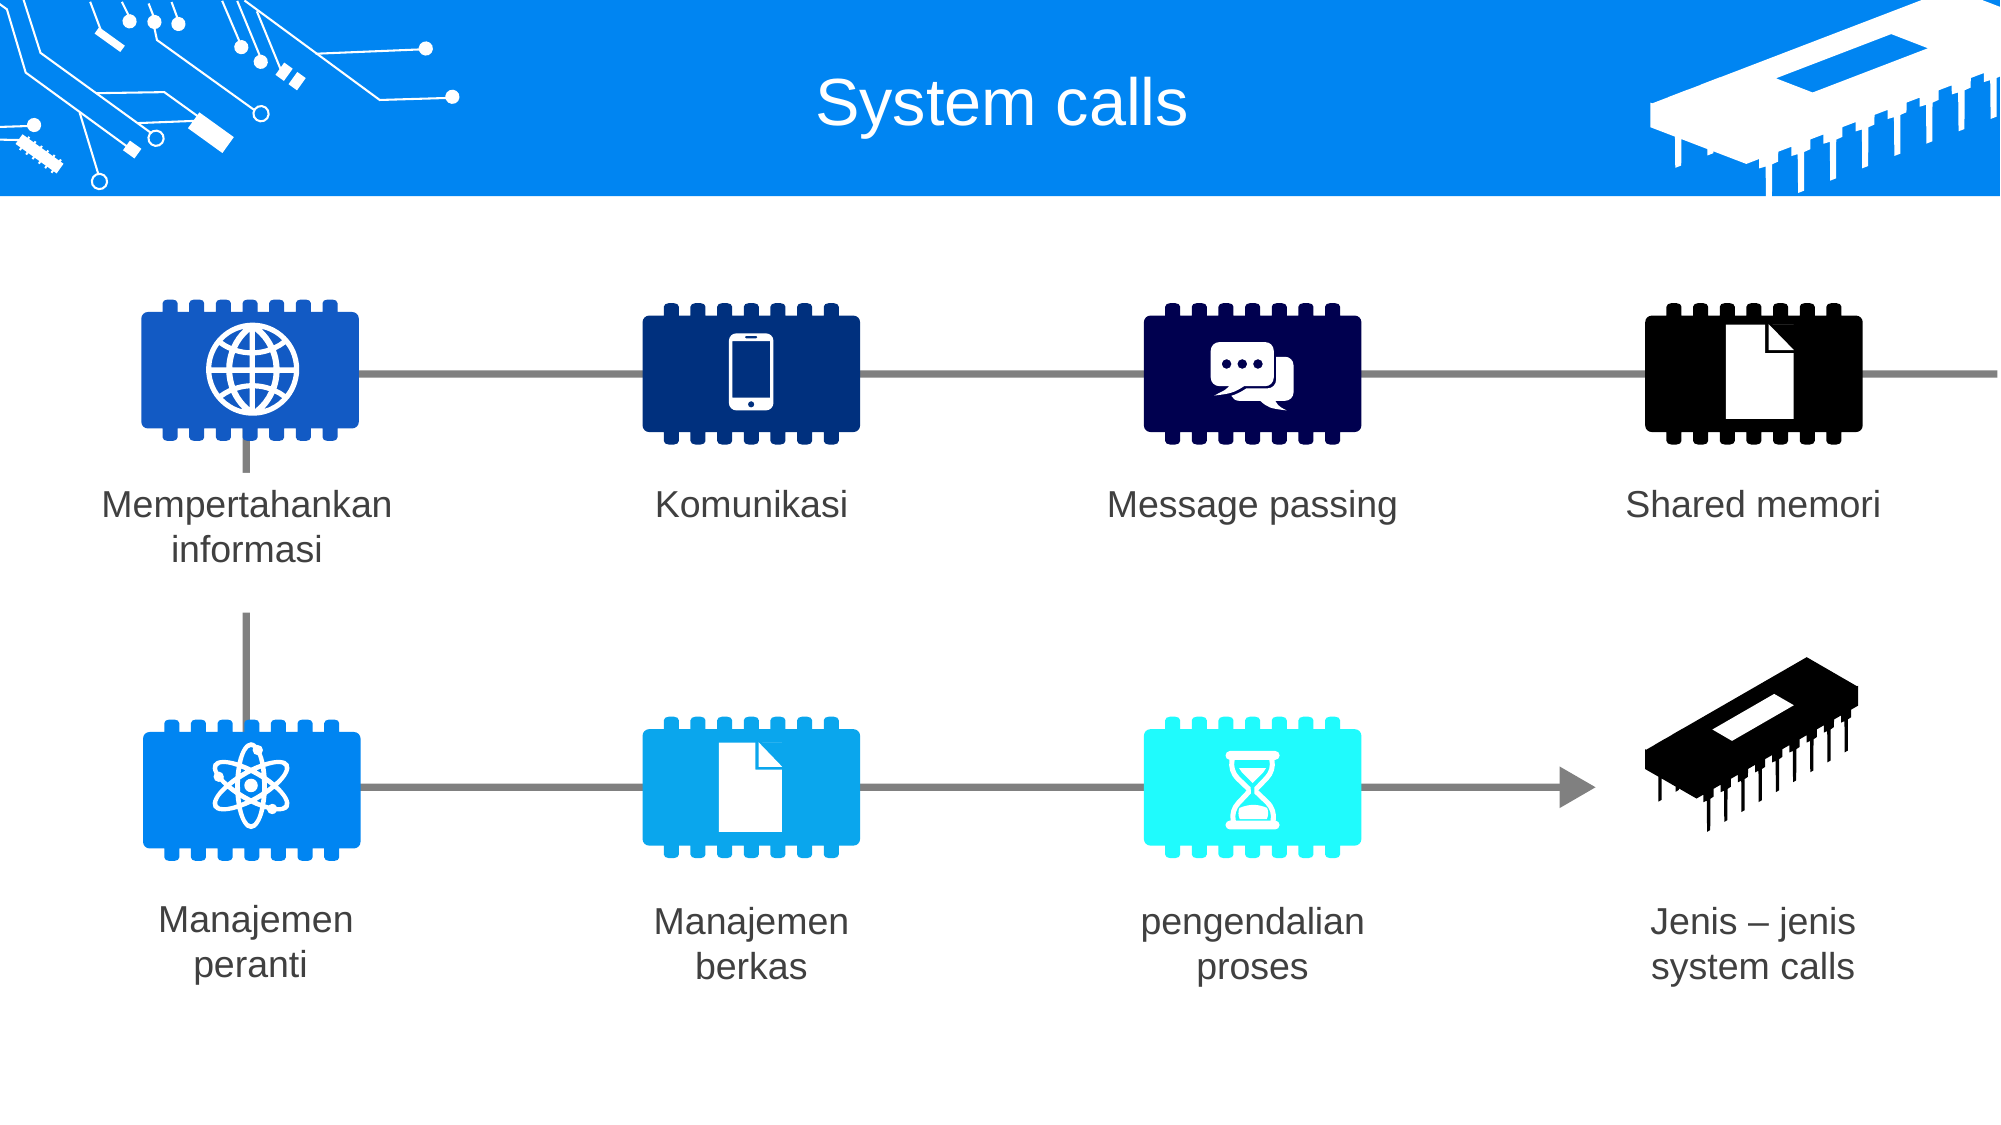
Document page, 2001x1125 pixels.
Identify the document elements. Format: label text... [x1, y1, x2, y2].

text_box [1645, 657, 1859, 832]
text_box [718, 809, 783, 833]
text_box [641, 302, 862, 370]
text_box [1209, 341, 1295, 370]
text_box [140, 298, 360, 442]
text_box [1644, 302, 1864, 370]
text_box Jenis – jenis system calls [1580, 889, 1927, 994]
text_box [141, 718, 362, 862]
text_box [1142, 302, 1363, 370]
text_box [242, 370, 1998, 809]
text_box [1725, 321, 1797, 370]
text_box Manajemen peranti [77, 887, 424, 1027]
text_box pengendalian proses [1079, 889, 1426, 1029]
list System calls [53, 44, 1952, 164]
text_box [205, 321, 301, 416]
text_box [211, 747, 289, 831]
text_box [1142, 809, 1363, 860]
text_box [1224, 809, 1281, 831]
text_box [727, 332, 775, 370]
text_box Mempertahankan informasi [73, 472, 242, 613]
text_box [641, 809, 862, 860]
text_box Manajemen berkas [578, 889, 925, 1029]
